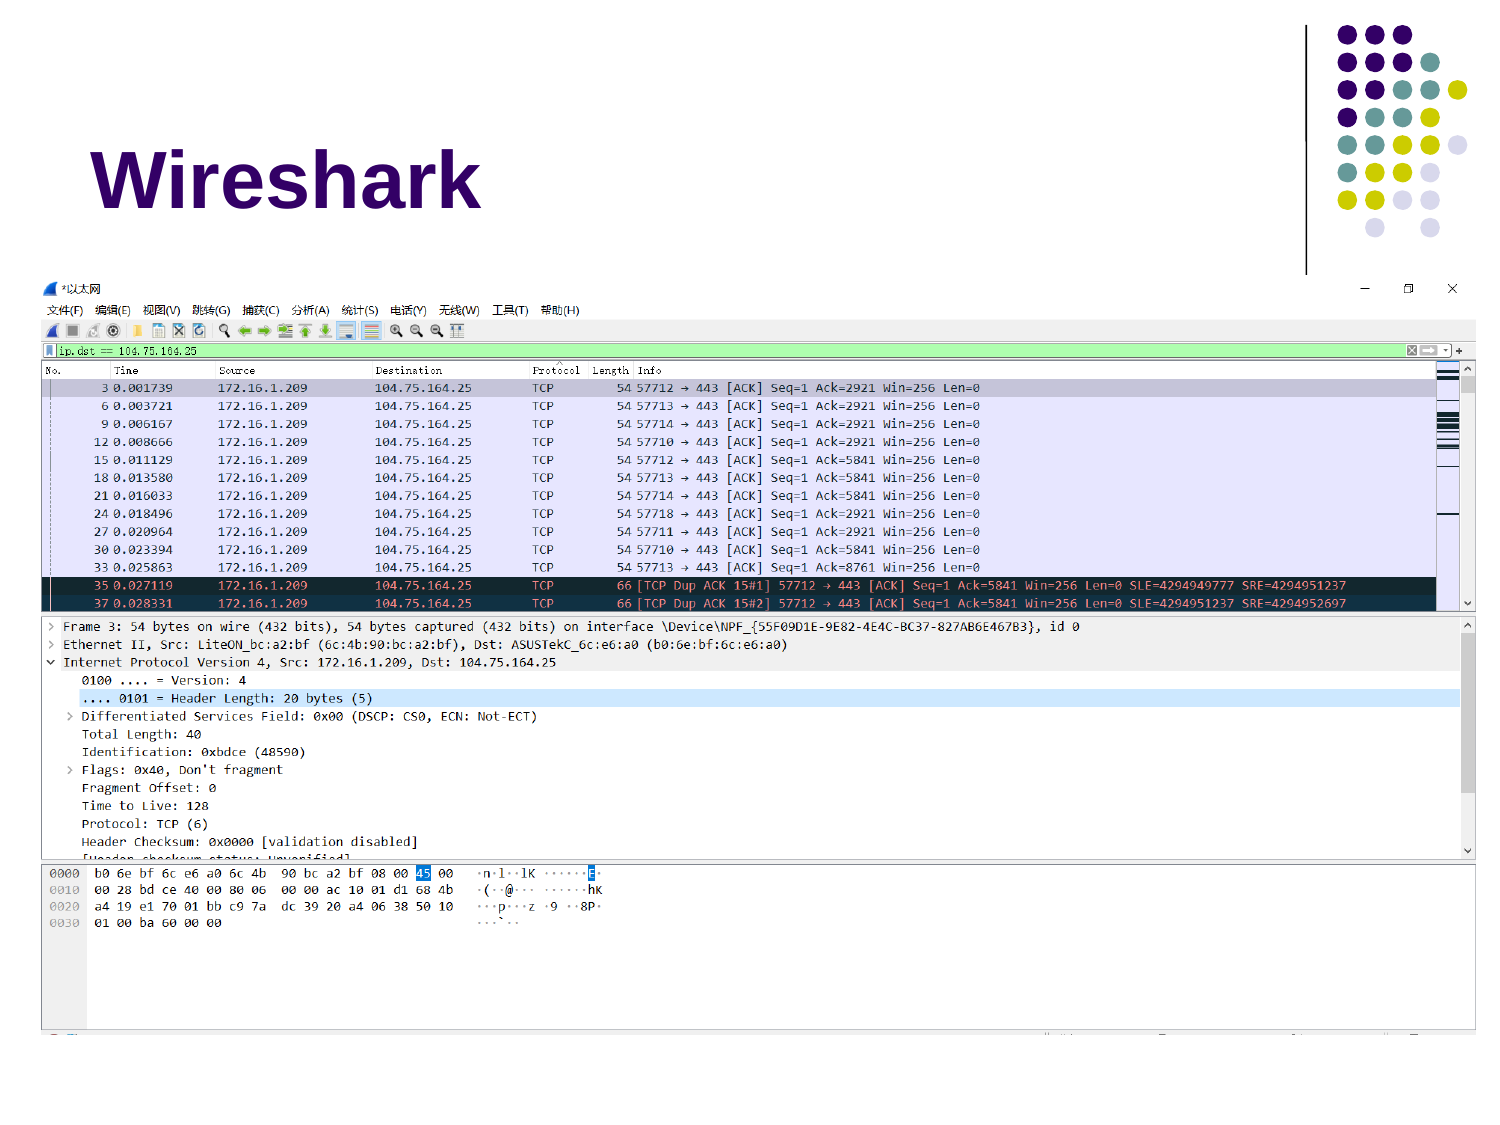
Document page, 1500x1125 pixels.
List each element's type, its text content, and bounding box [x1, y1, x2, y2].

picture [41, 278, 1476, 1036]
title Wireshark [74, 19, 1313, 233]
